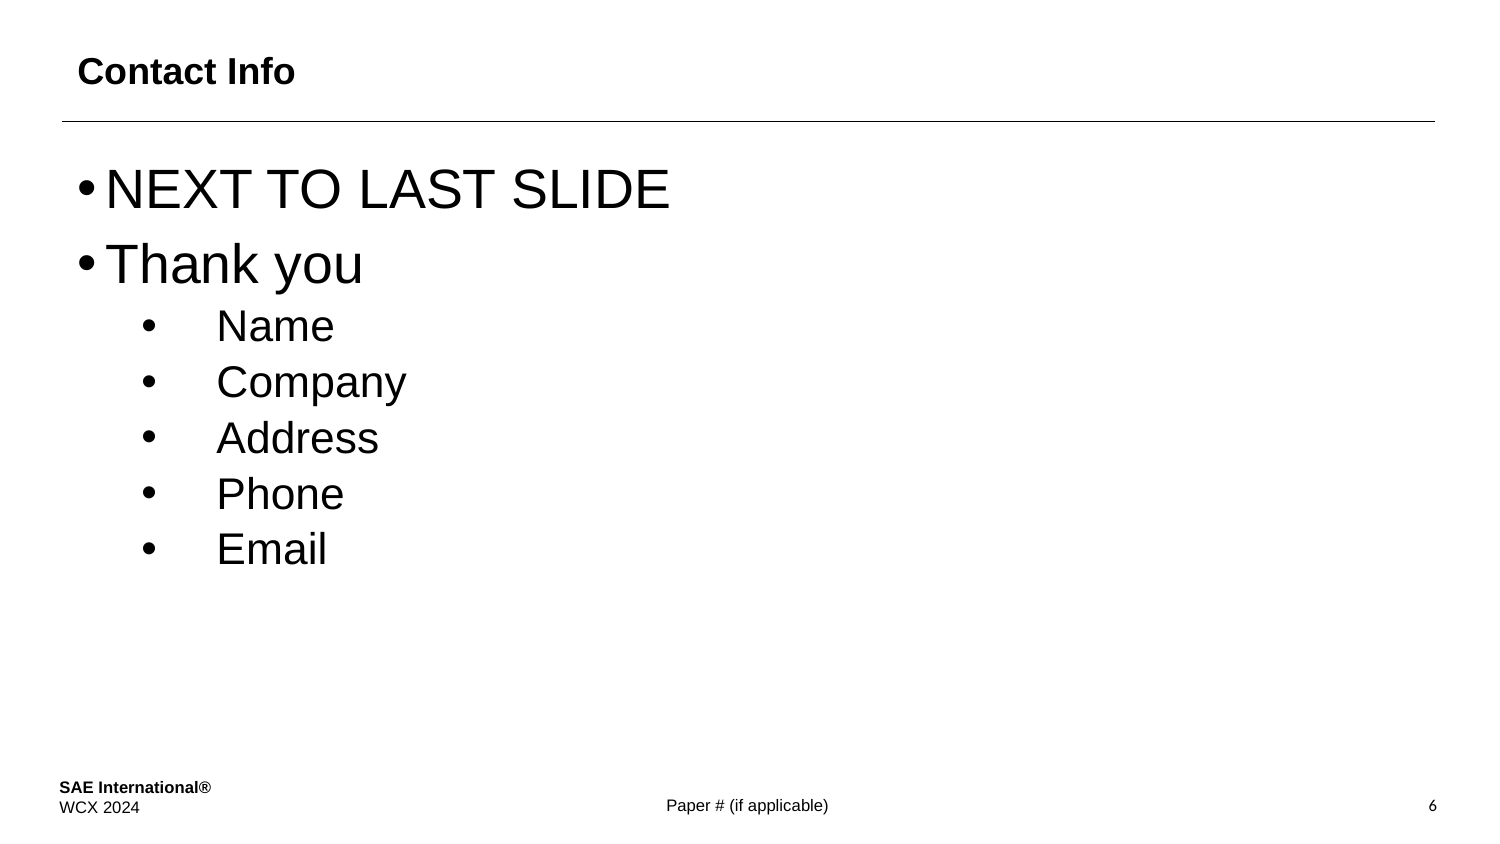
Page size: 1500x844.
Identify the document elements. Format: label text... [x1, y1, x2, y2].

title Contact Info [62, 44, 1436, 111]
list NEXT TO LAST SLIDE Thank you Name Company Address Phone Email [62, 152, 1436, 759]
